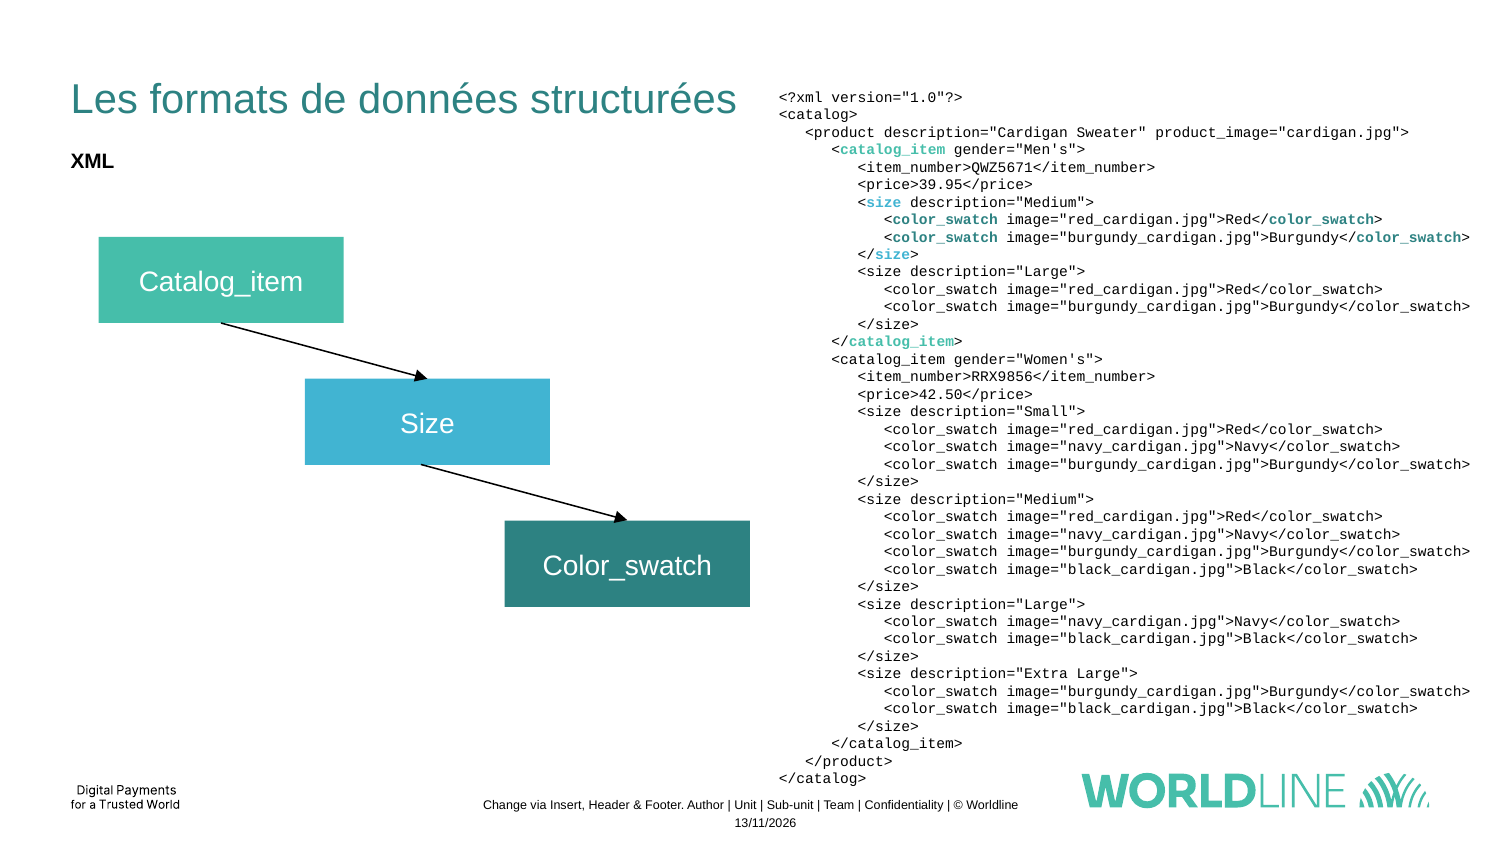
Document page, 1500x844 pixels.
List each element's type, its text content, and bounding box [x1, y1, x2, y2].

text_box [420, 464, 628, 521]
text_box Color_swatch [503, 519, 752, 609]
list XML [70, 147, 764, 183]
title Les formats de données structurées [70, 74, 1430, 147]
text_box Catalog_item [96, 235, 346, 325]
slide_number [734, 817, 831, 832]
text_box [220, 322, 428, 379]
text_box Size [303, 377, 552, 467]
footer Change via Insert, Header & Footer. Author | Unit | Sub-unit | Team | Confidentiality | © Worldline [460, 799, 1042, 814]
text_box <?xml version="1.0"?> <catalog> <product description="Cardigan Sweater" product_image="cardigan.jpg"> <catalog_item gender="Men's"> <item_number>QWZ5671</item_number> <price>39.95</price> <size description="Medium"> <color_swatch image="red_cardigan.jpg">Red</color_swatch> <color_swatch image="burgundy_cardigan.jpg">Burgundy</color_swatch> </size> <size description="Large"> <color_swatch image="red_cardigan.jpg">Red</color_swatch> <color_swatch image="burgundy_cardigan.jpg">Burgundy</color_swatch> </size> </catalog_item> <catalog_item gender="Women's"> <item_number>RRX9856</item_number> <price>42.50</price> <size description="Small"> <color_swatch image="red_cardigan.jpg">Red</color_swatch> <color_swatch image="navy_cardigan.jpg">Navy</color_swatch> <color_swatch image="burgundy_cardigan.jpg">Burgundy</color_swatch> </size> <size description="Medium"> <color_swatch image="red_cardigan.jpg">Red</color_swatch> <color_swatch image="navy_cardigan.jpg">Navy</color_swatch> <color_swatch image="burgundy_cardigan.jpg">Burgundy</color_swatch> <color_swatch image="black_cardigan.jpg">Black</color_swatch> </size> <size description="Large"> <color_swatch image="navy_cardigan.jpg">Navy</color_swatch> <color_swatch image="black_cardigan.jpg">Black</color_swatch> </size> <size description="Extra Large"> <color_swatch image="burgundy_cardigan.jpg">Burgundy</color_swatch> <color_swatch image="black_cardigan.jpg">Black</color_swatch> </size> </catalog_item> </product> </catalog> [764, 80, 1500, 795]
